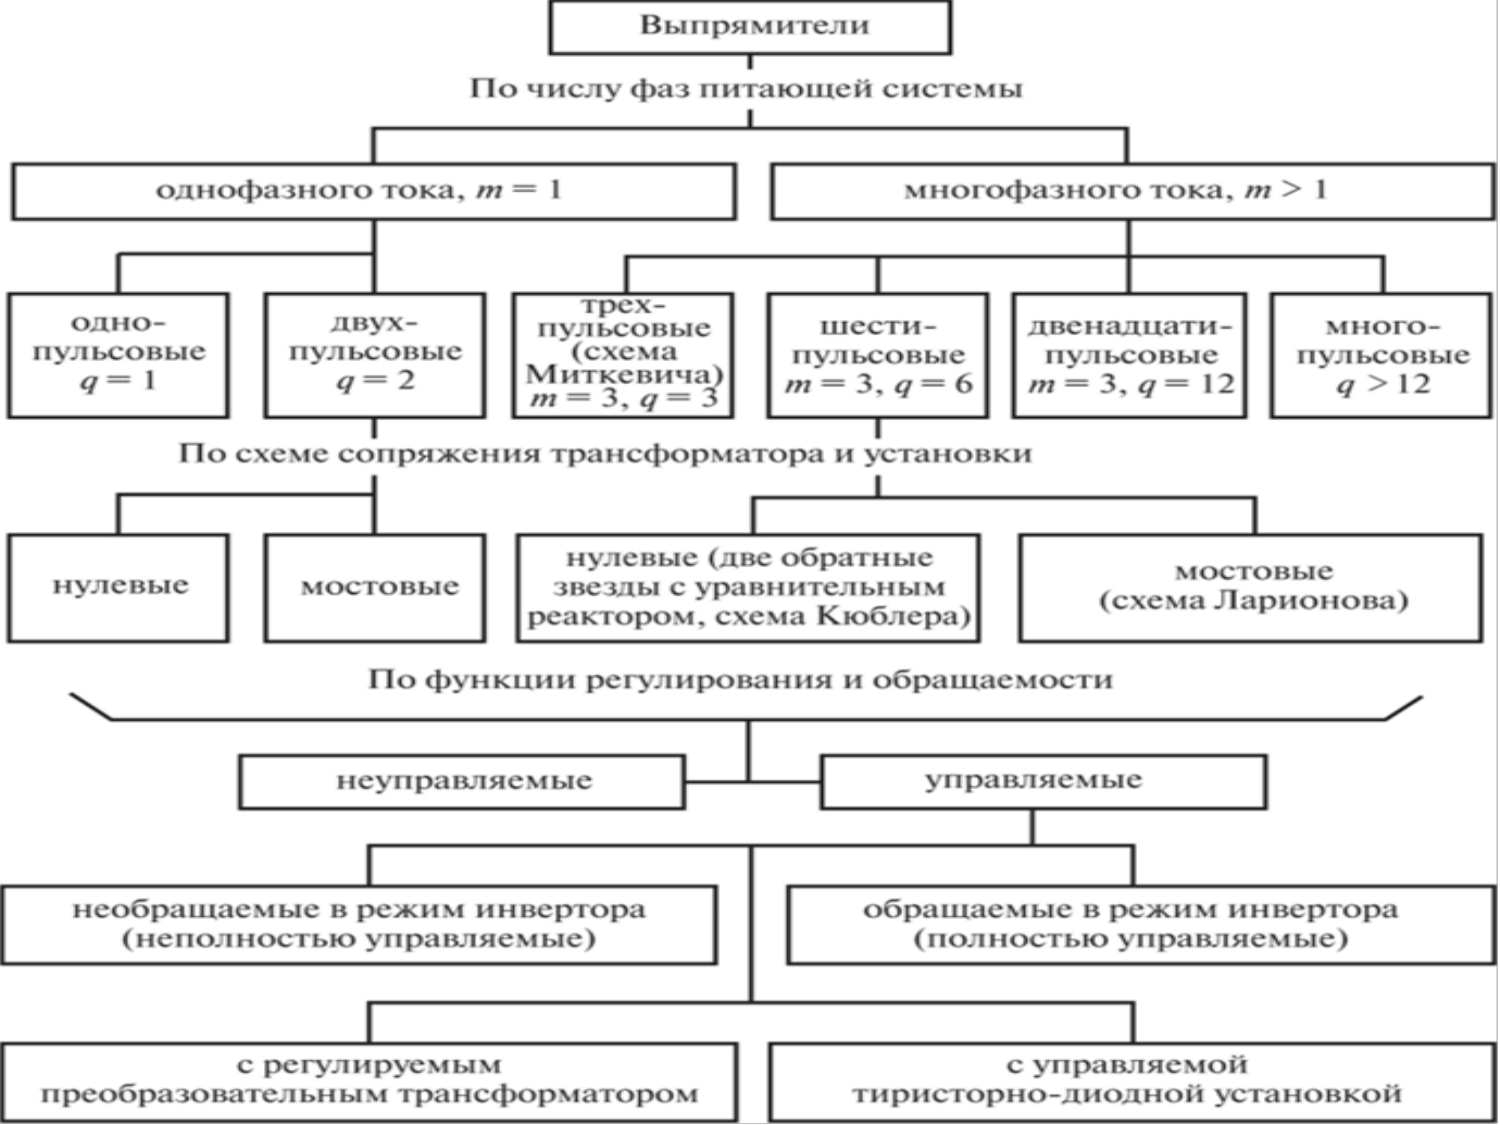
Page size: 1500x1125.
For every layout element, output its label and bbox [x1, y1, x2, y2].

list [0, 0, 1500, 1125]
